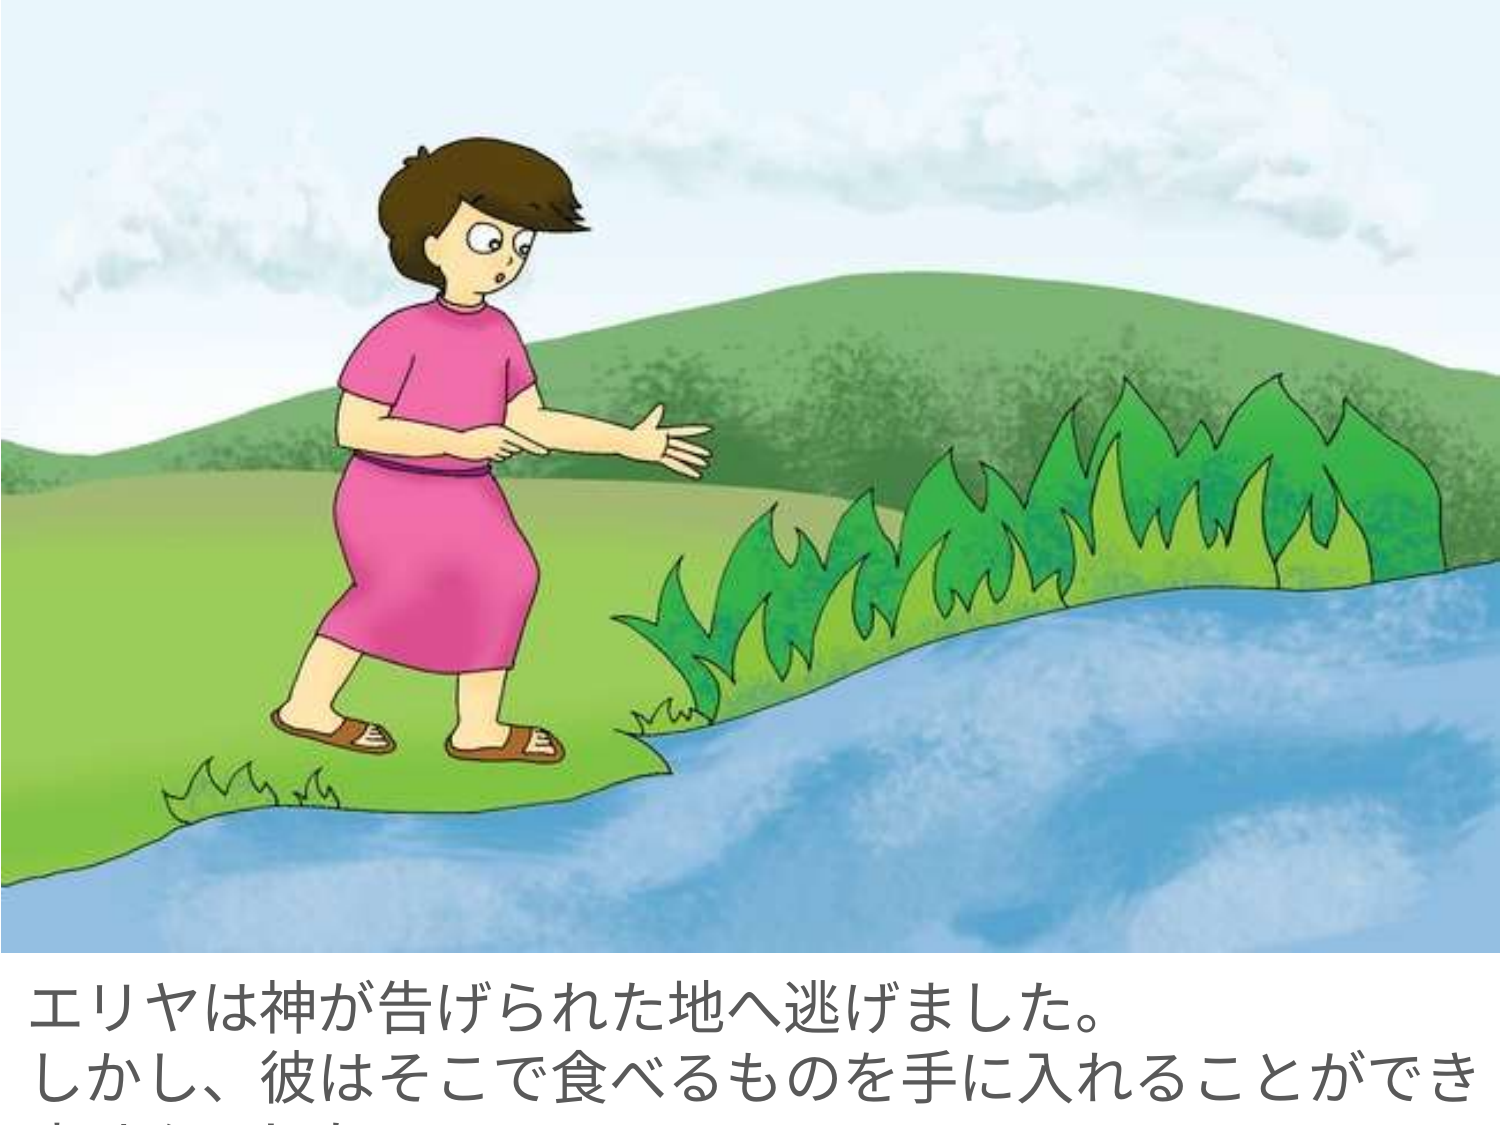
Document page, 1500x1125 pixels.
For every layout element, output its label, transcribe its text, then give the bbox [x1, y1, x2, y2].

text_box エリヤは神が告げられた地へ逃げました。 しかし、彼はそこで食べるものを手に入れることができませんでした。 [11, 964, 1500, 1125]
picture [1, 0, 1500, 953]
